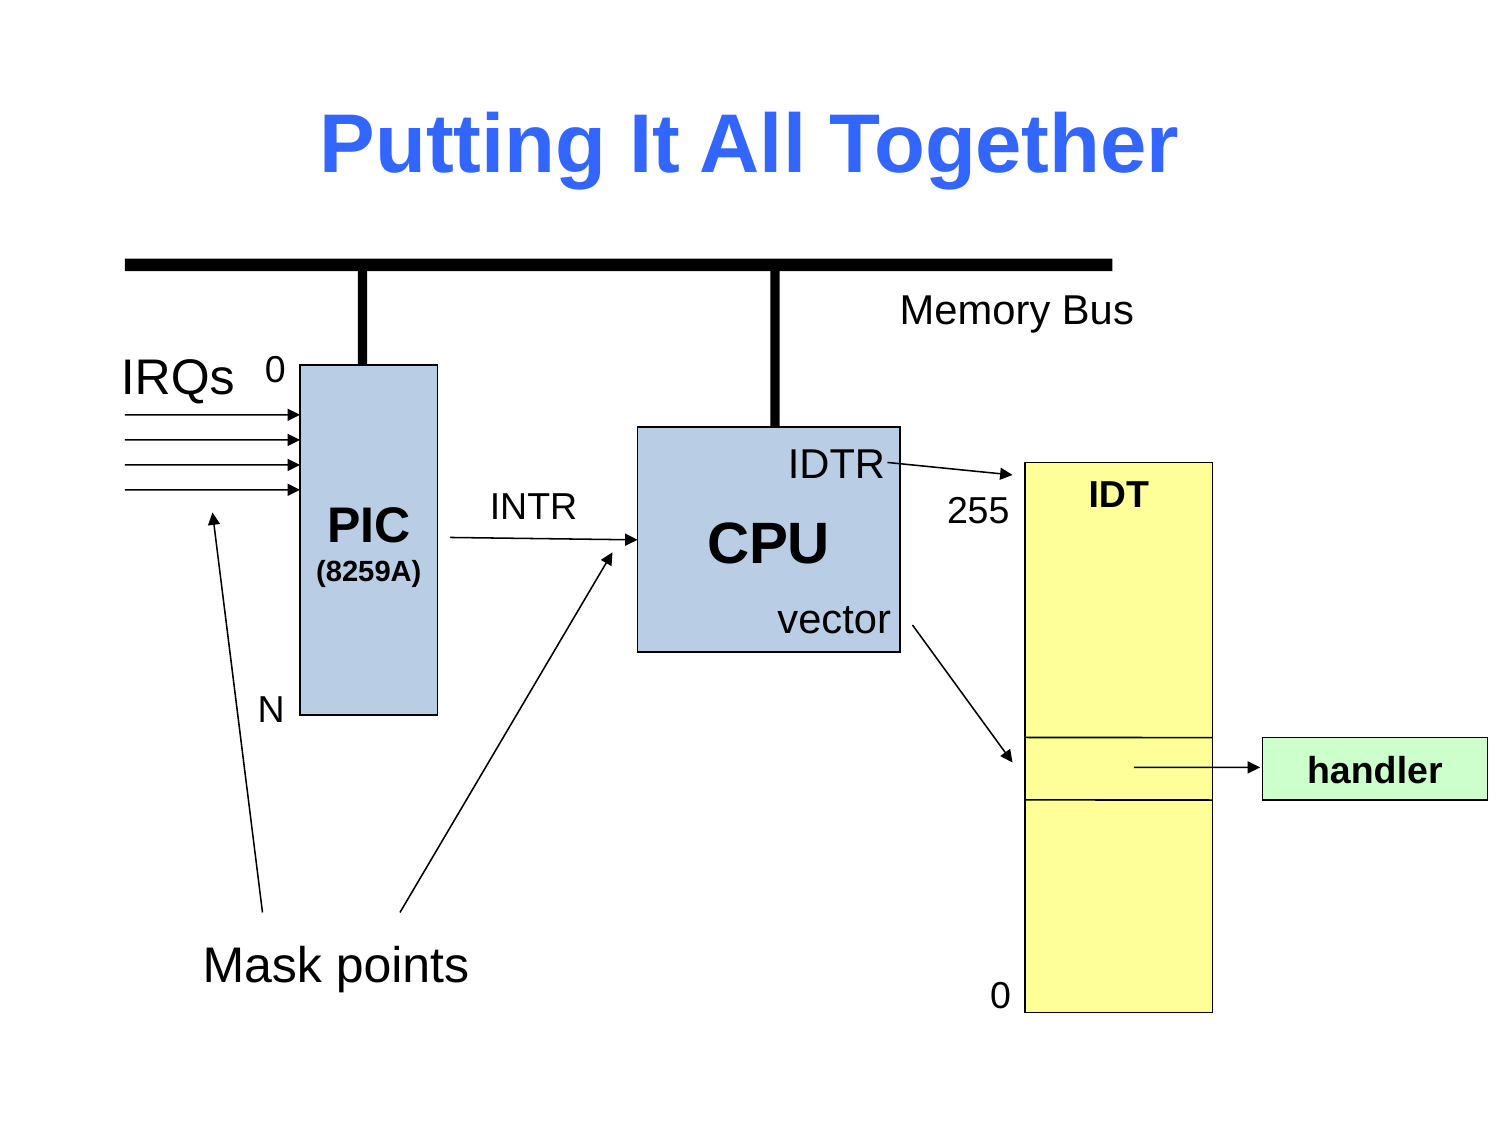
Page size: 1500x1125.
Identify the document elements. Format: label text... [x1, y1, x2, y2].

text_box [1133, 761, 1261, 774]
text_box PIC (8259A) [299, 364, 438, 715]
text_box [124, 408, 301, 422]
text_box [887, 462, 1013, 480]
text_box IDTR [773, 429, 901, 494]
text_box N [242, 677, 300, 738]
text_box vector [762, 584, 906, 650]
text_box [124, 458, 301, 472]
text_box [124, 433, 301, 447]
text_box CPU [637, 427, 900, 653]
text_box [912, 624, 1013, 763]
title Putting It All Together [75, 45, 1425, 233]
text_box 0 [975, 963, 1026, 1024]
text_box [399, 552, 613, 913]
text_box Mask points [187, 924, 485, 1000]
text_box [207, 512, 263, 913]
text_box IRQs [106, 337, 250, 413]
text_box Memory Bus [884, 275, 1149, 340]
text_box 0 [250, 337, 301, 398]
text_box INTR [475, 474, 593, 535]
text_box handler [1262, 737, 1488, 800]
text_box IDT [1025, 738, 1213, 1013]
text_box [124, 483, 301, 497]
text_box 255 [932, 478, 1025, 539]
text_box IDT [1025, 462, 1213, 737]
text_box [449, 533, 638, 546]
